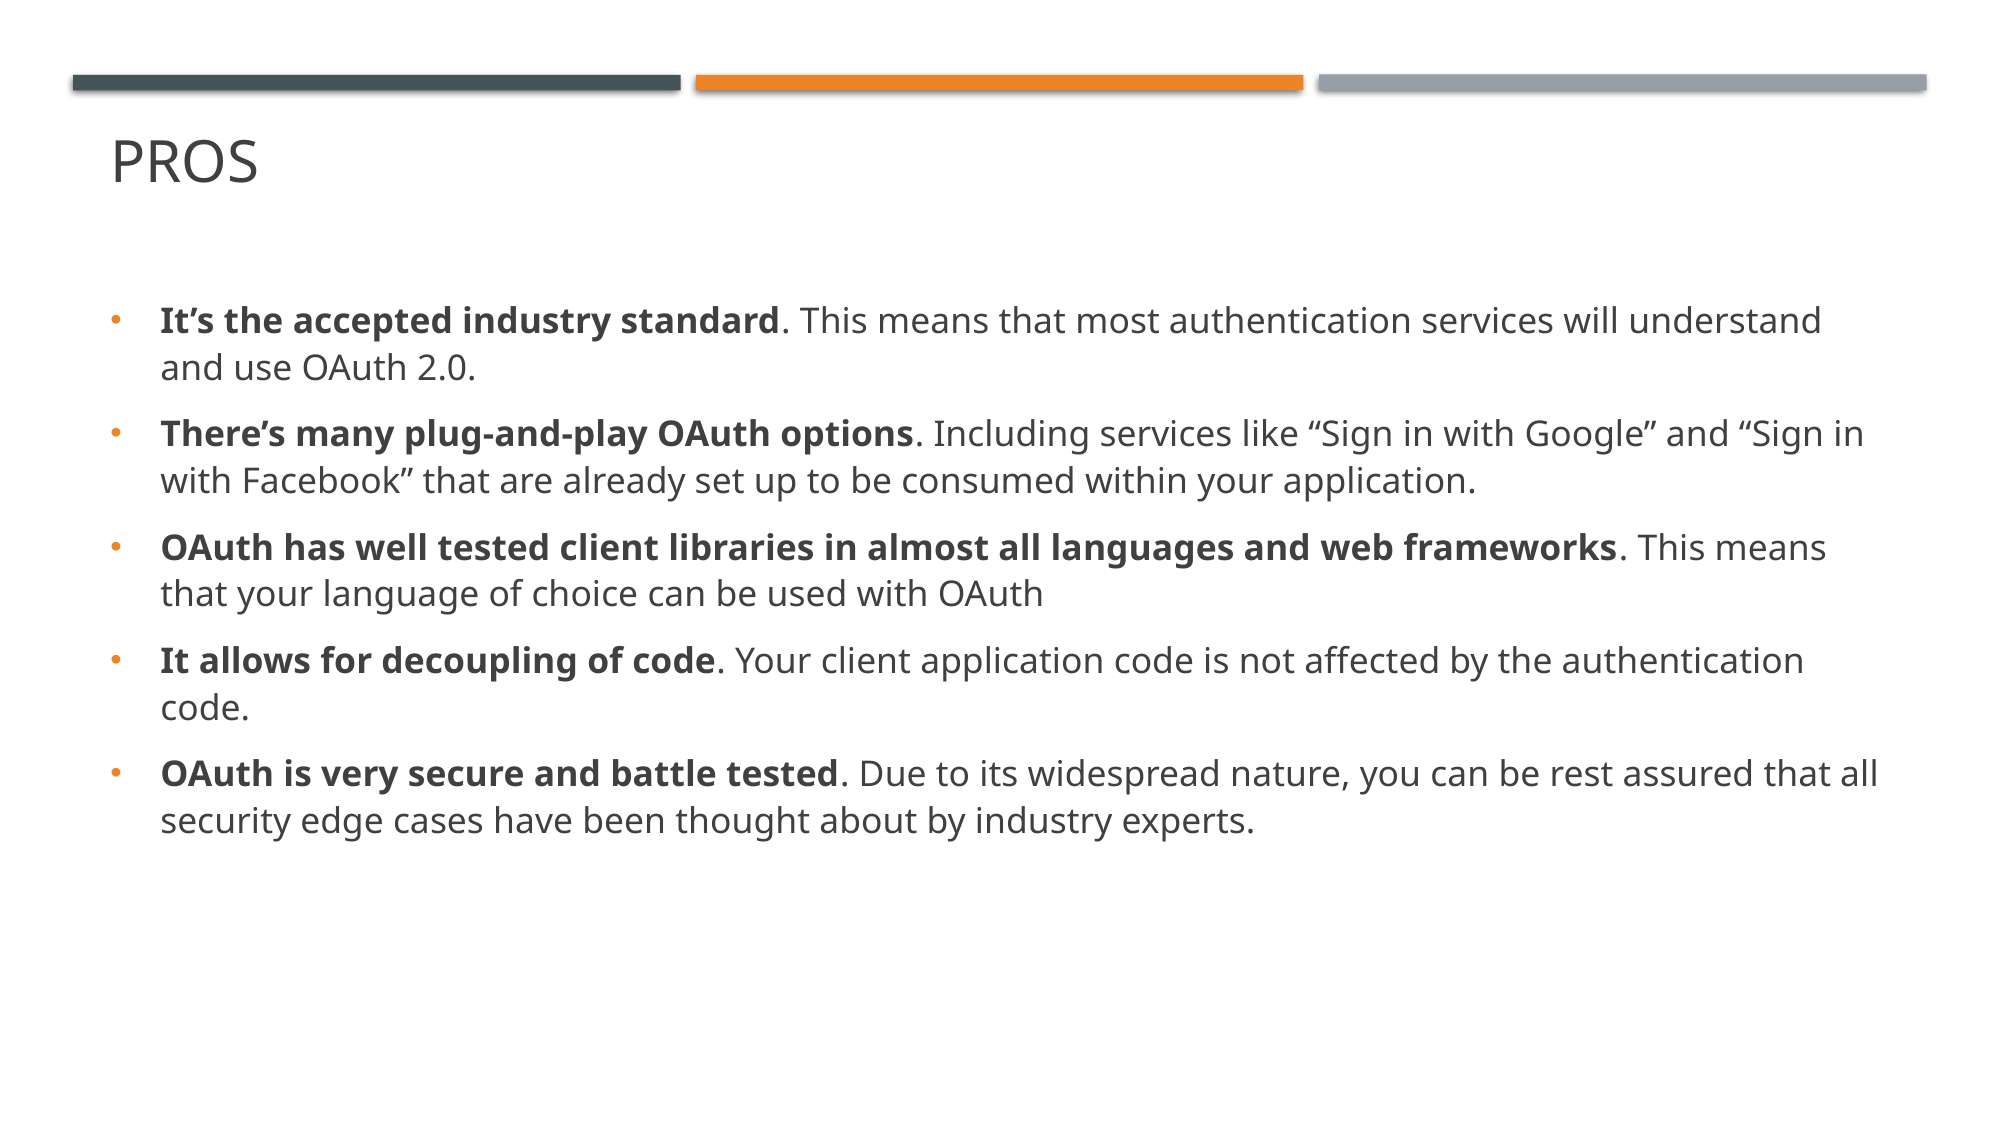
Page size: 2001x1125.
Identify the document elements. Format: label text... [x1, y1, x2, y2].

title Pros [95, 115, 1905, 202]
list It’s the accepted industry standard. This means that most authentication services will understand and use OAuth 2.0. There’s many plug-and-play OAuth options. Including services like “Sign in with Google” and “Sign in with Facebook” that are already set up to be consumed within your application. OAuth has well tested client libraries in almost all languages and web frameworks. This means that your language of choice can be used with OAuth It allows for decoupling of code. Your client application code is not affected by the authentication code. OAuth is very secure and battle tested. Due to its widespread nature, you can be rest assured that all security edge cases have been thought about by industry experts. [95, 220, 1905, 981]
